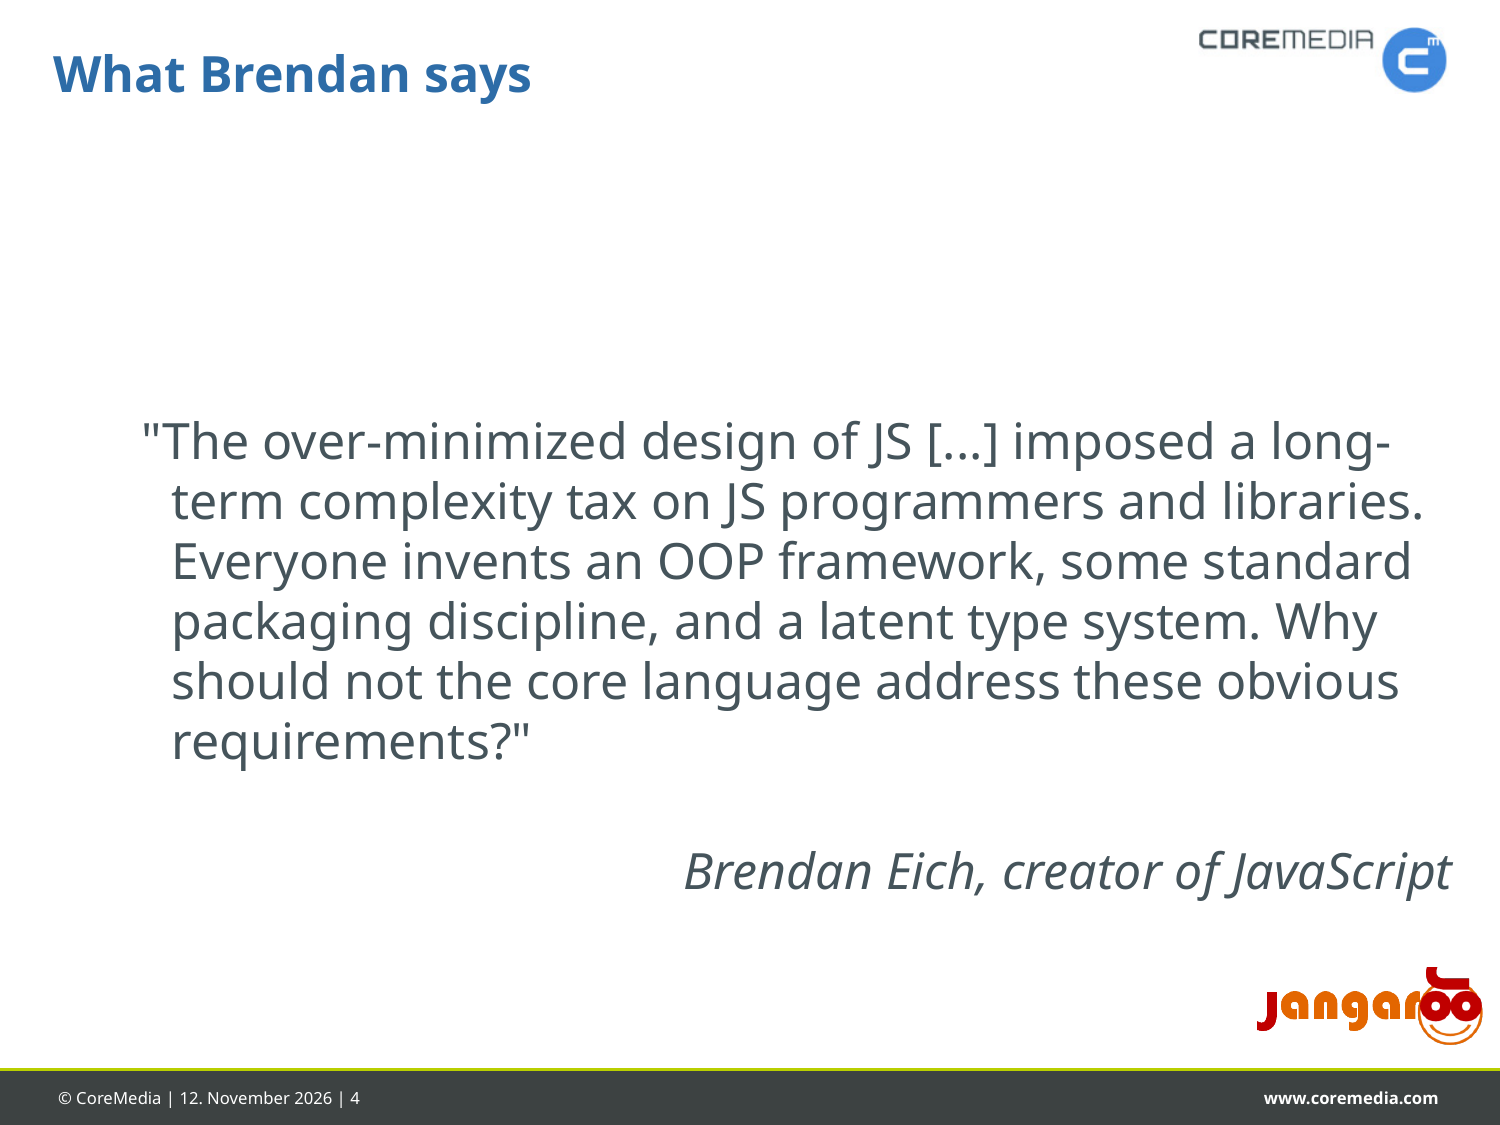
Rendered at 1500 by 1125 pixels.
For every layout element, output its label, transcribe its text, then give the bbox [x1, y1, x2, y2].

list "The over-minimized design of JS [...] imposed a long-term complexity tax on JS programmers and libraries. Everyone invents an OOP framework, some standard packaging discipline, and a latent type system. Why should not the core language address these obvious requirements?" Brendan Eich, creator of JavaScript [53, 199, 1454, 1045]
picture [1198, 27, 1449, 94]
picture [1454, 967, 1489, 1045]
title What Brendan says [53, 42, 1172, 176]
